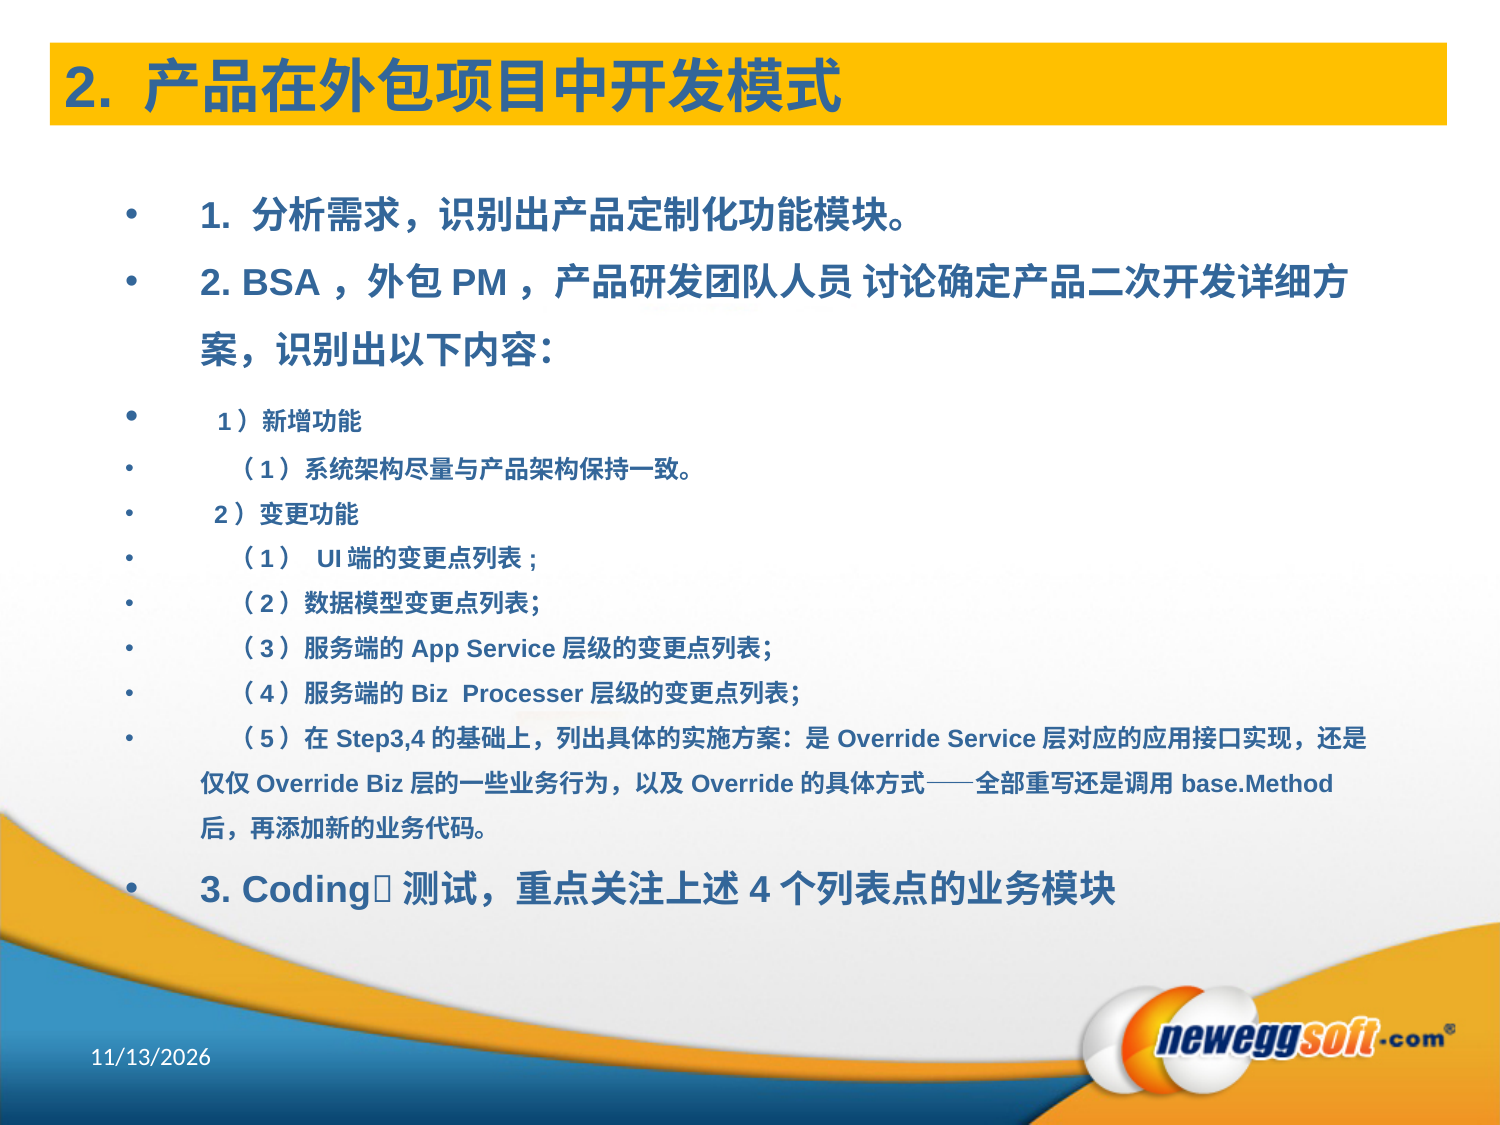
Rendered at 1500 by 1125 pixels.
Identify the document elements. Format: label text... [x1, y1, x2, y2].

text_box 1. 分析需求，识别出产品定制化功能模块。 2. BSA，外包PM，产品研发团队人员 讨论确定产品二次开发详细方案，识别出以下内容： 1）新增功能 （1）系统架构尽量与产品架构保持一致。 2）变更功能 （1） UI端的变更点列表; （2）数据模型变更点列表； （3）服务端的App Service层级的变更点列表； （4）服务端的Biz Processer层级的变更点列表； （5）在Step3,4的基础上，列出具体的实施方案：是Override Service层对应的应用接口实现，还是仅仅Override Biz层的一些业务行为，以及Override的具体方式——全部重写还是调用base.Method后，再添加新的业务代码。 3. Coding测试，重点关注上述4个列表点的业务模块 [110, 160, 1387, 918]
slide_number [75, 1025, 425, 1085]
picture [0, 0, 1500, 1125]
text_box 2. 产品在外包项目中开发模式 [49, 42, 1447, 126]
